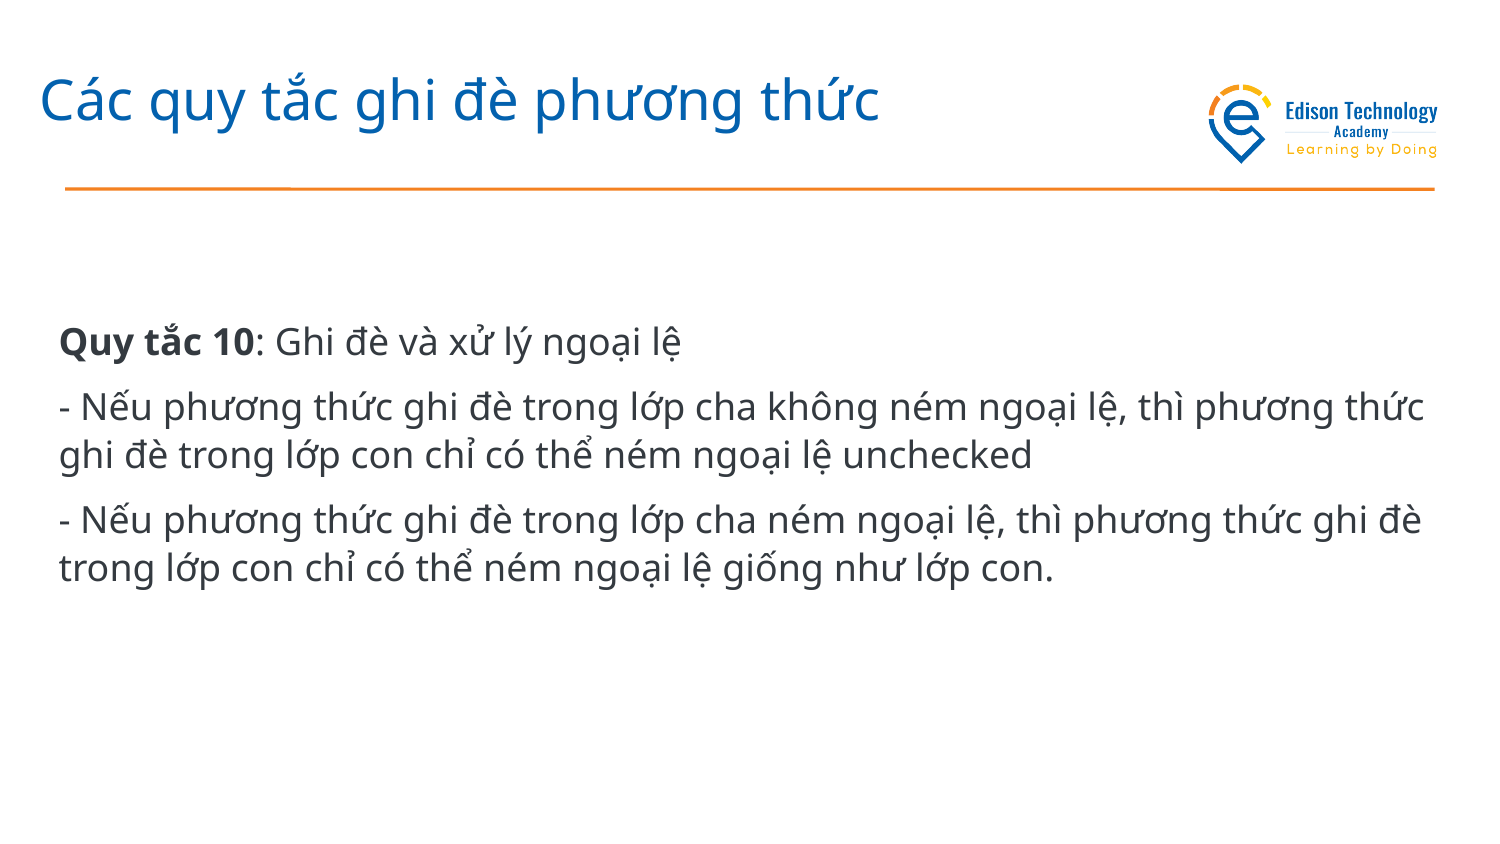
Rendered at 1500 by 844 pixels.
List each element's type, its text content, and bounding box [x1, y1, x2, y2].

title Các quy tắc ghi đè phương thức [24, 53, 1423, 147]
picture [1147, 83, 1500, 167]
text_box Quy tắc 10: Ghi đè và xử lý ngoại lệ - Nếu phương thức ghi đè trong lớp cha không ném ngoại lệ, thì phương thức ghi đè trong lớp con chỉ có thể ném ngoại lệ unchecked - Nếu phương thức ghi đè trong lớp cha ném ngoại lệ, thì phương thức ghi đè trong lớp con chỉ có thể ném ngoại lệ giống như lớp con. [43, 307, 1465, 596]
